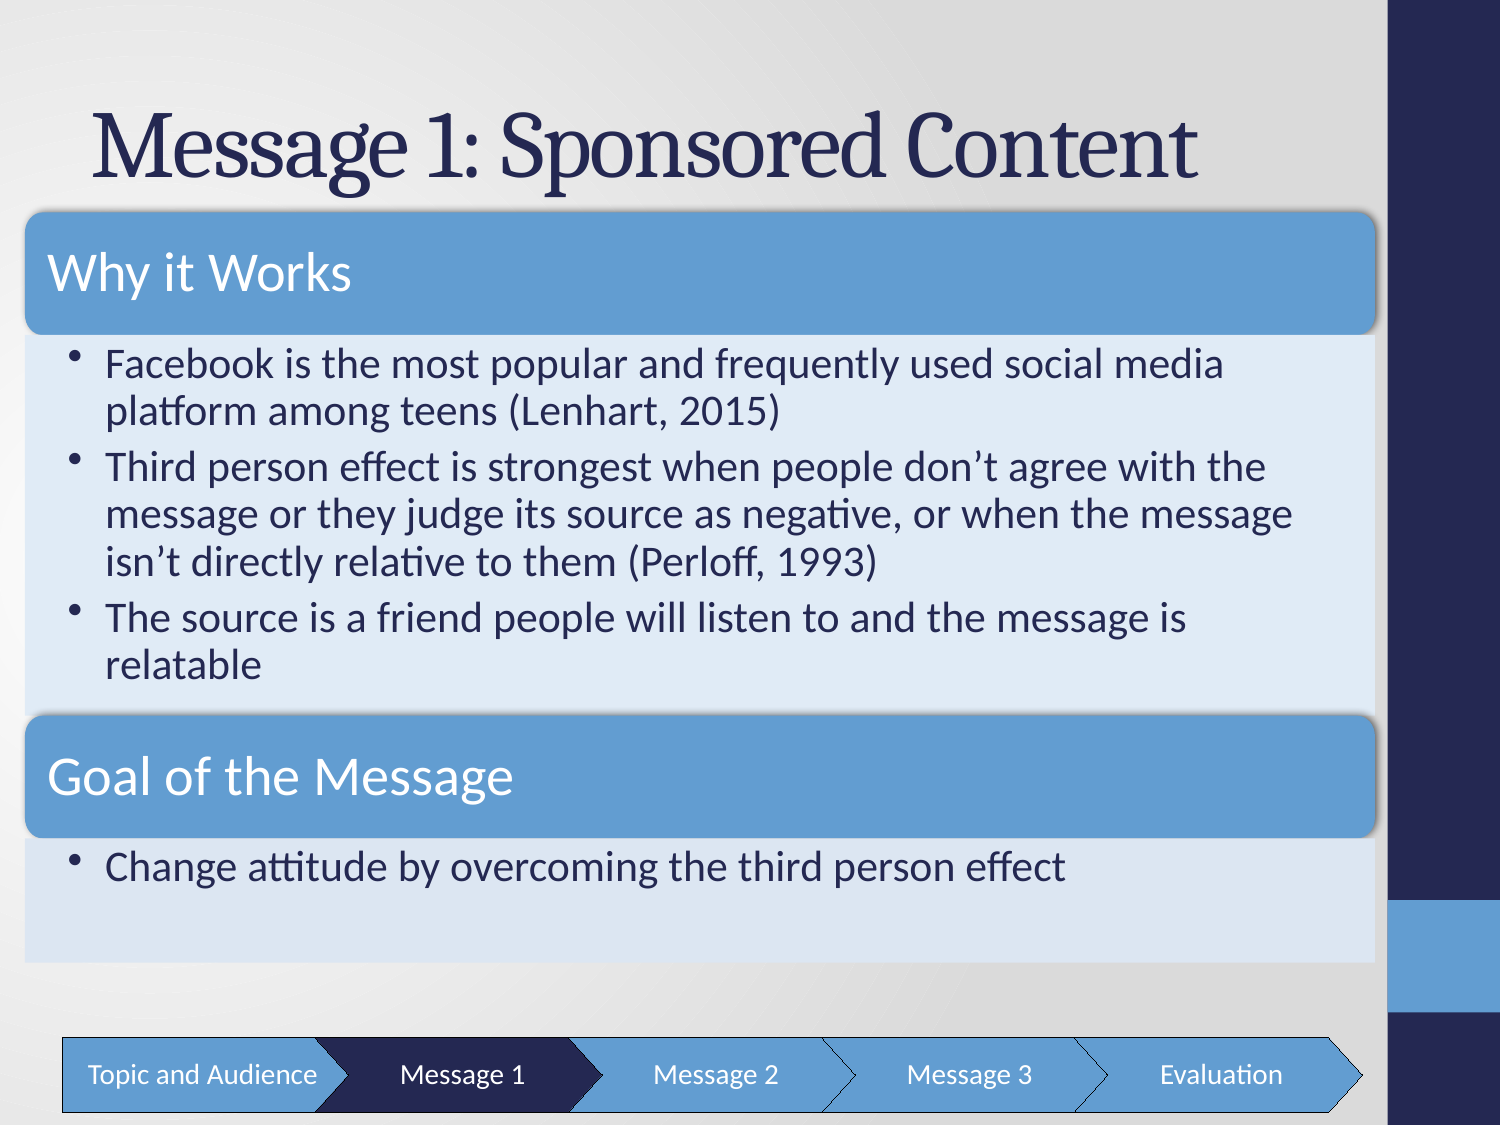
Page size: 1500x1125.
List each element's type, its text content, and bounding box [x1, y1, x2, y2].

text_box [24, 211, 1376, 964]
title Message 1: Sponsored Content [75, 45, 1325, 204]
